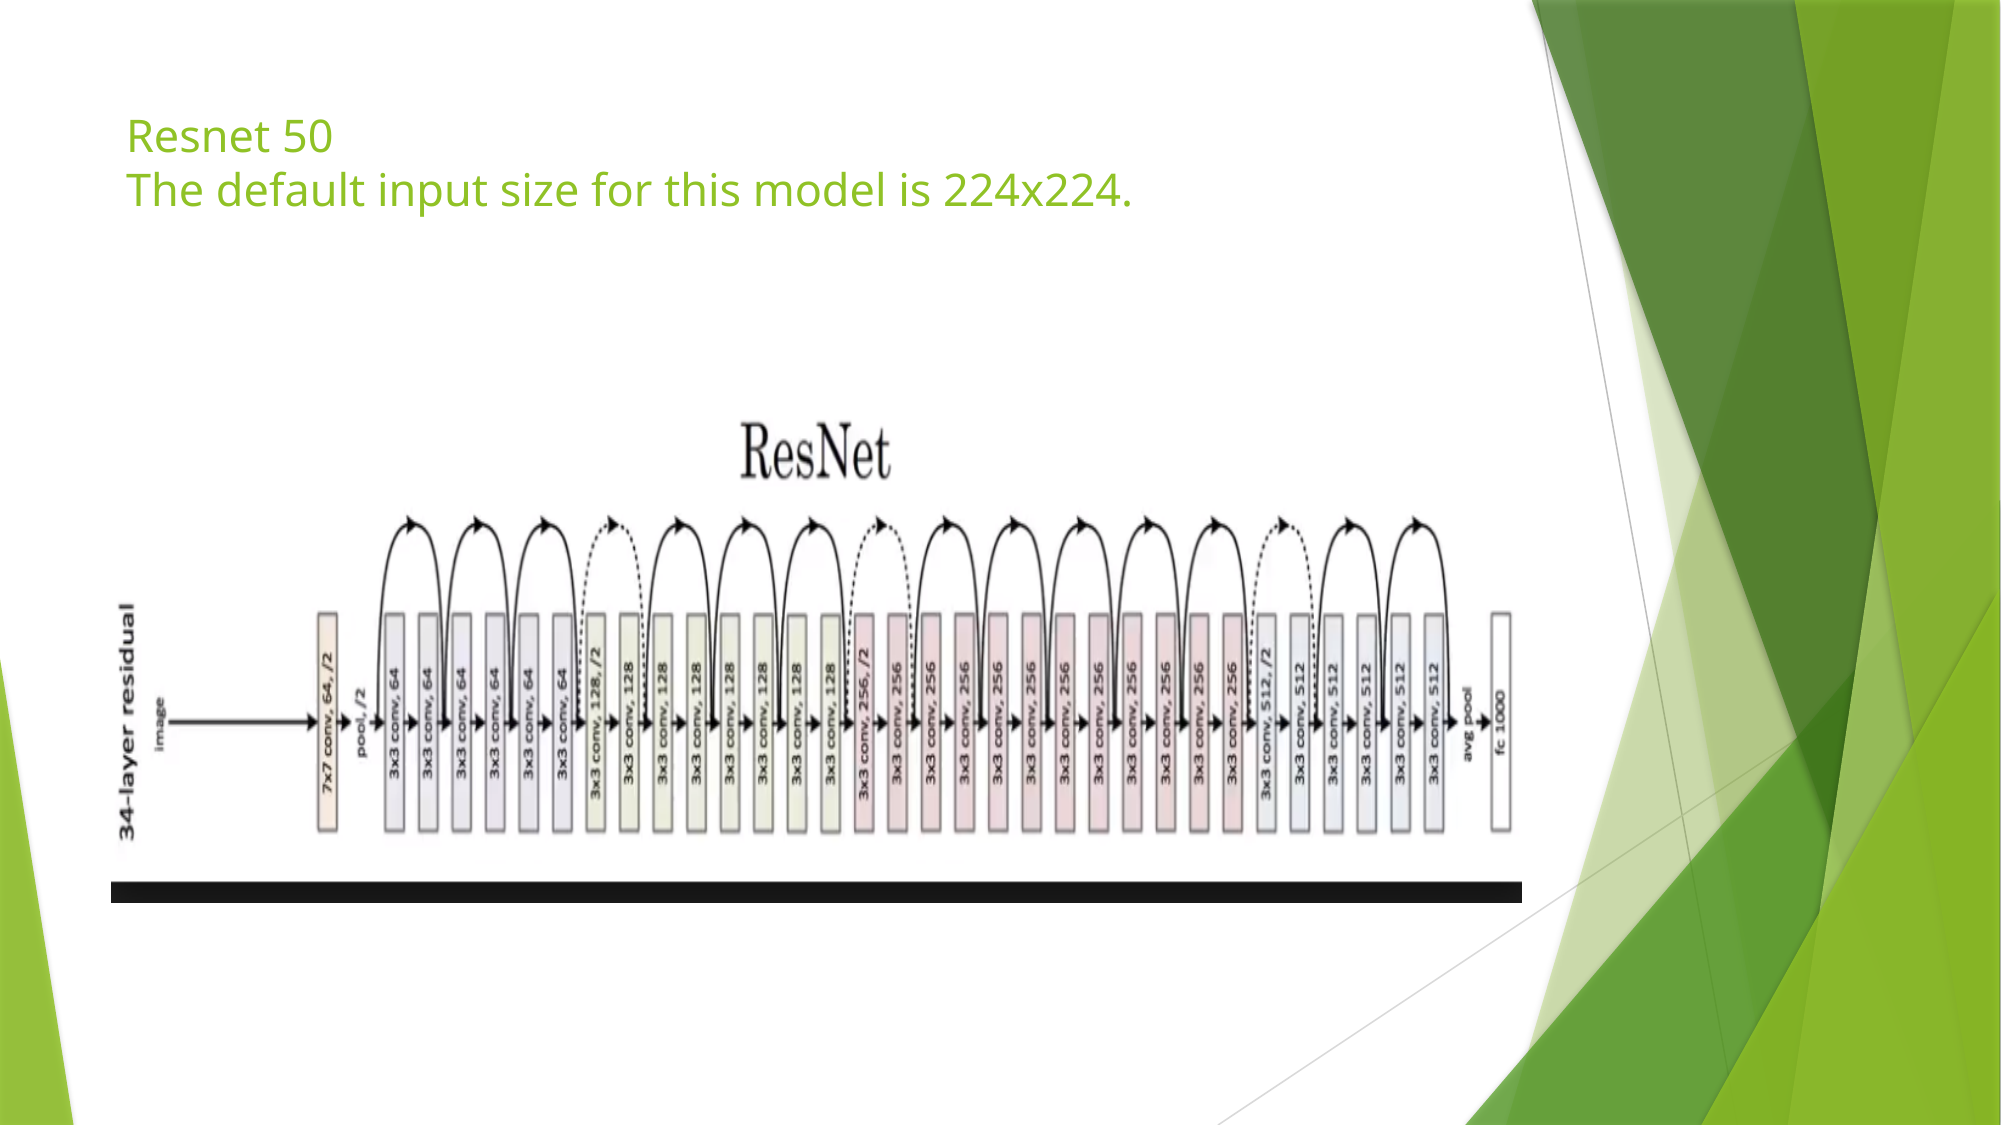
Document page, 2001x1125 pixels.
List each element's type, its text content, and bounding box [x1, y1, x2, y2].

title Resnet 50 The default input size for this model is 224x224. [111, 99, 1522, 333]
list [110, 401, 1522, 903]
